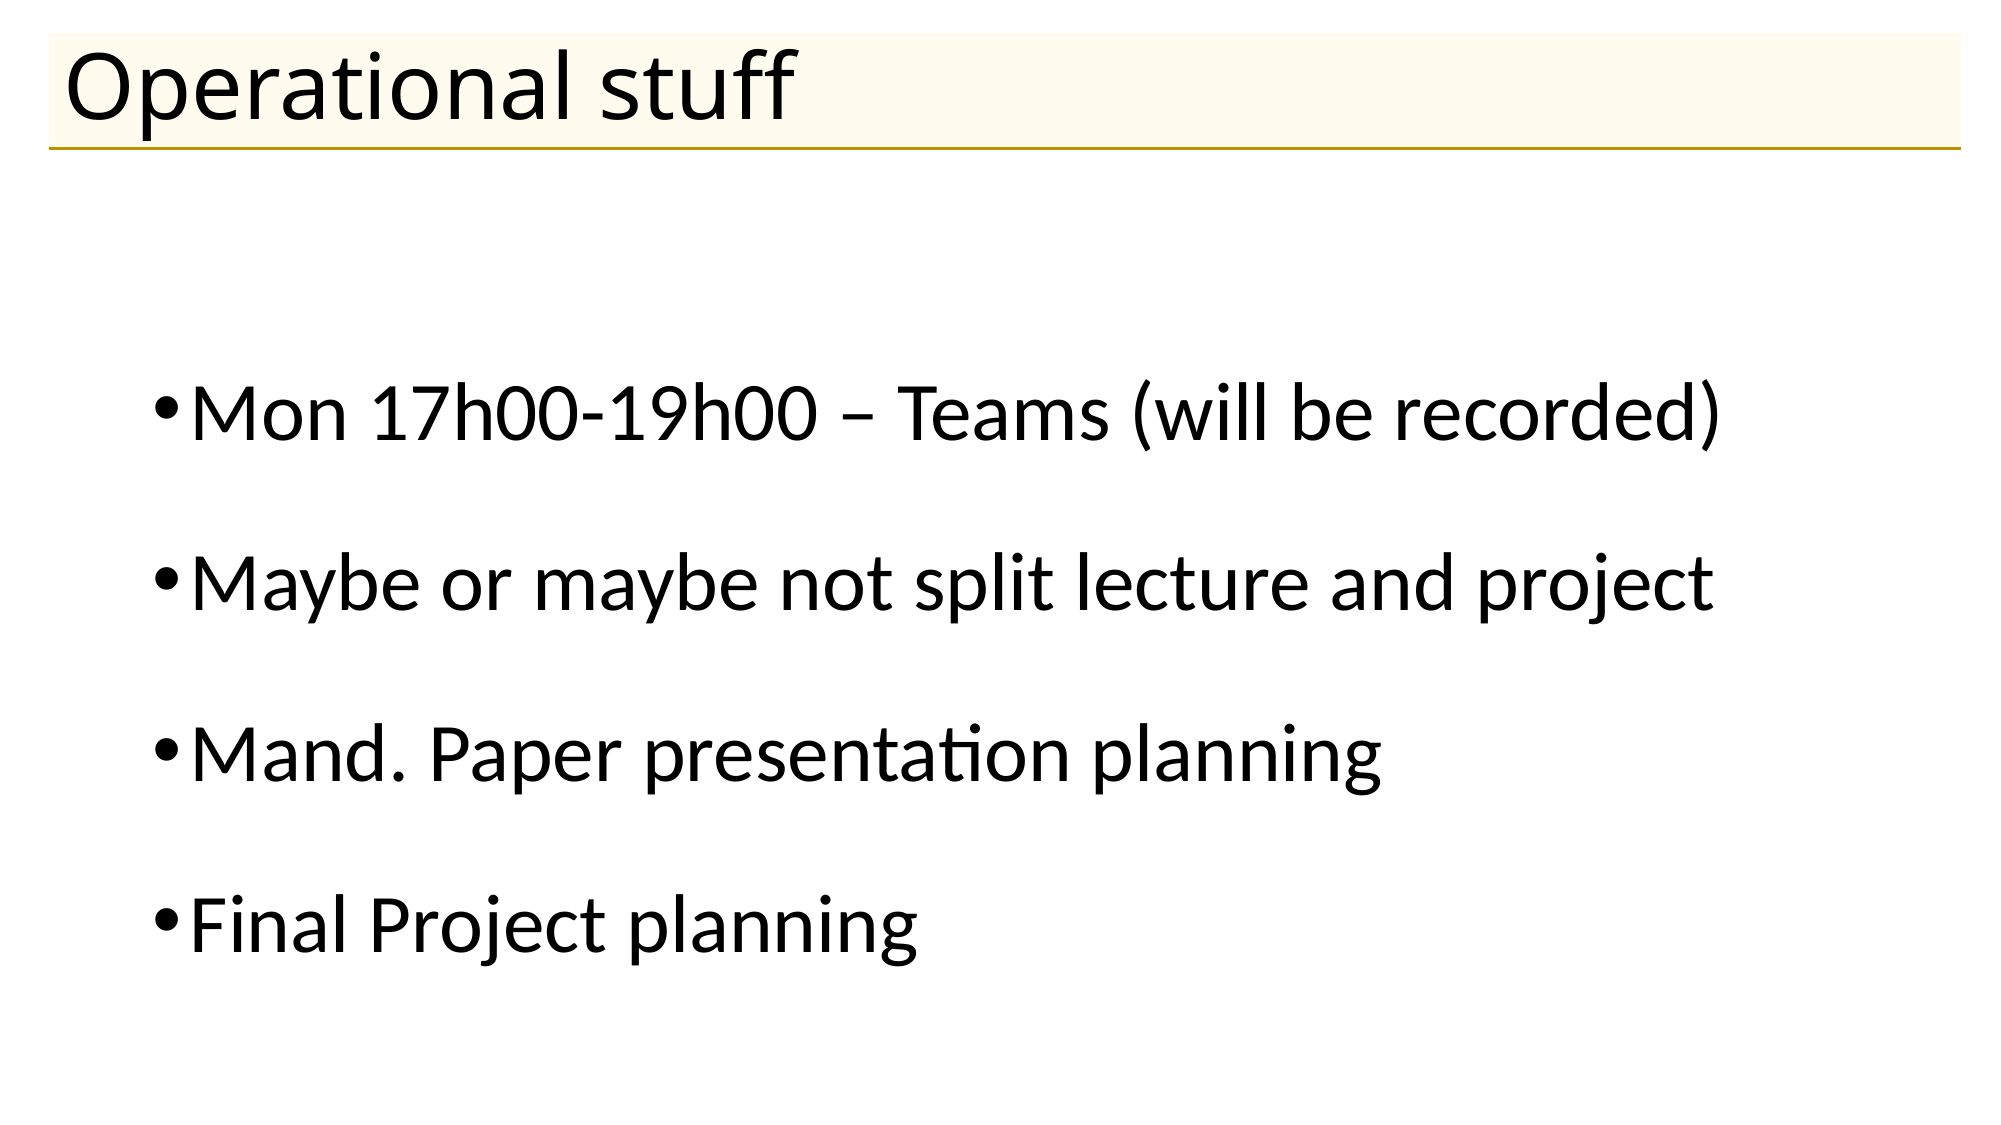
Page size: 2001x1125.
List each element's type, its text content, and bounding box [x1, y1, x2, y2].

list Mon 17h00-19h00 – Teams (will be recorded) Maybe or maybe not split lecture and project Mand. Paper presentation planning Final Project planning [137, 299, 1863, 1116]
title Operational stuff [48, 32, 1962, 147]
